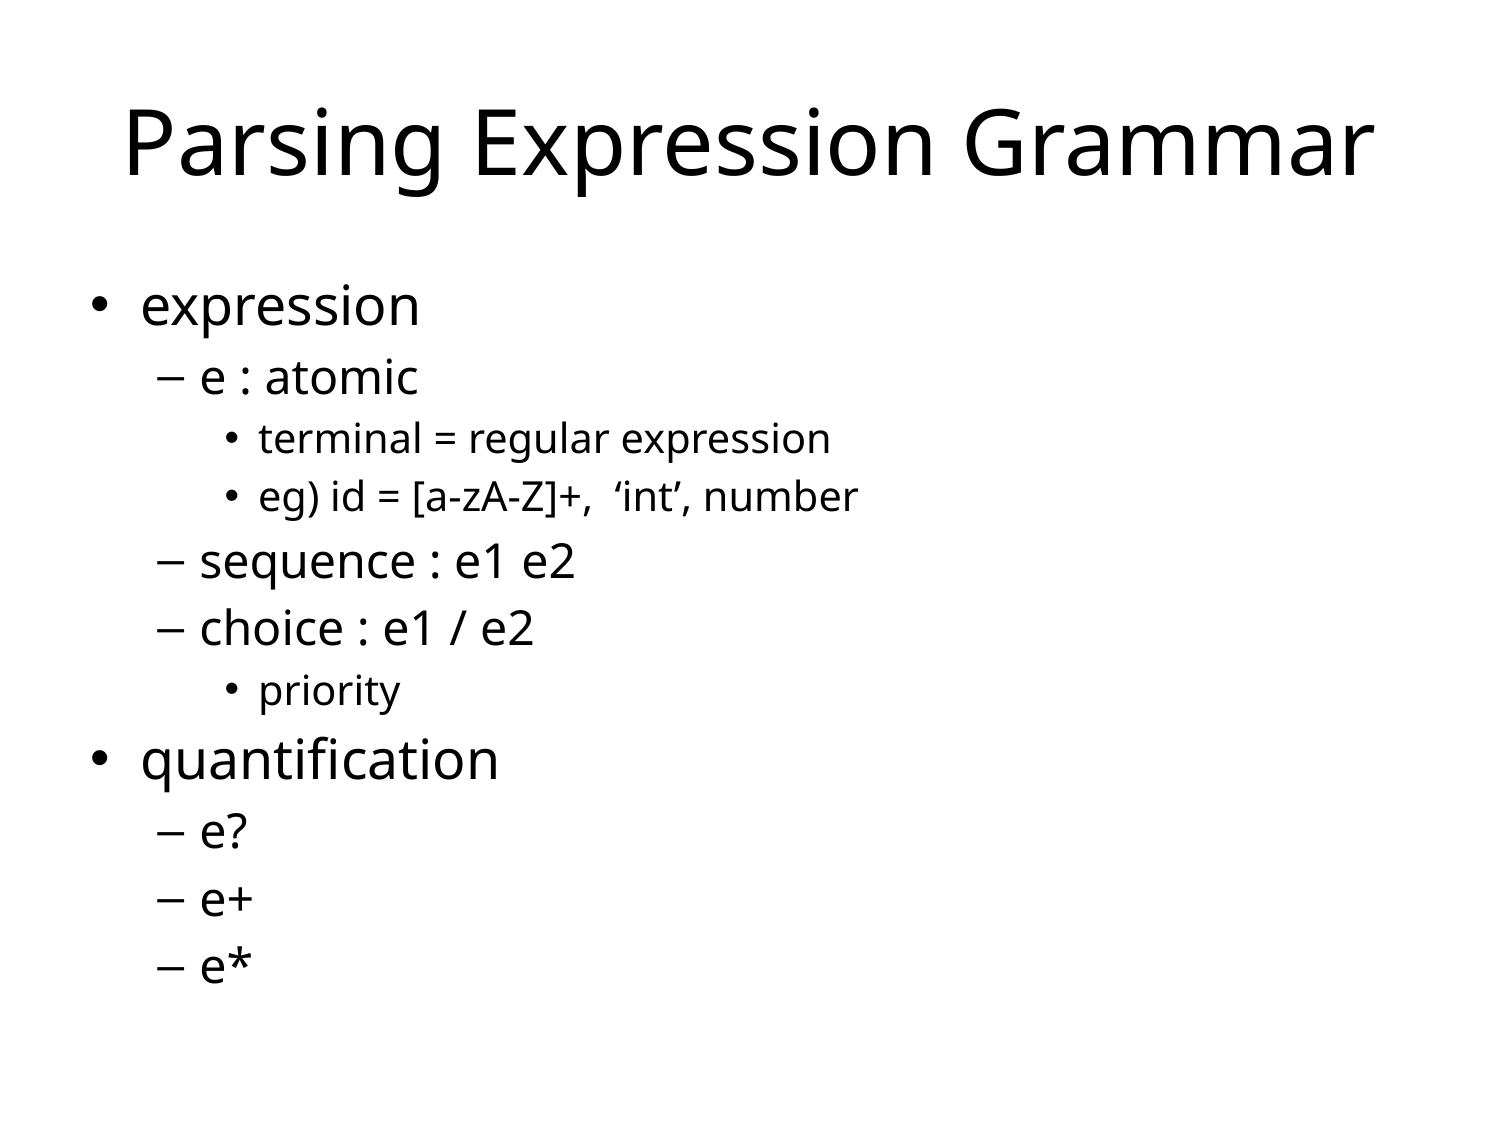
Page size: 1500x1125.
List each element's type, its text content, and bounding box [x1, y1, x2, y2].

list expression e : atomic terminal = regular expression eg) id = [a-zA-Z]+, ‘int’, number sequence : e1 e2 choice : e1 / e2 priority quantification e? e+ e* [75, 262, 1425, 1005]
title Parsing Expression Grammar [75, 45, 1425, 233]
